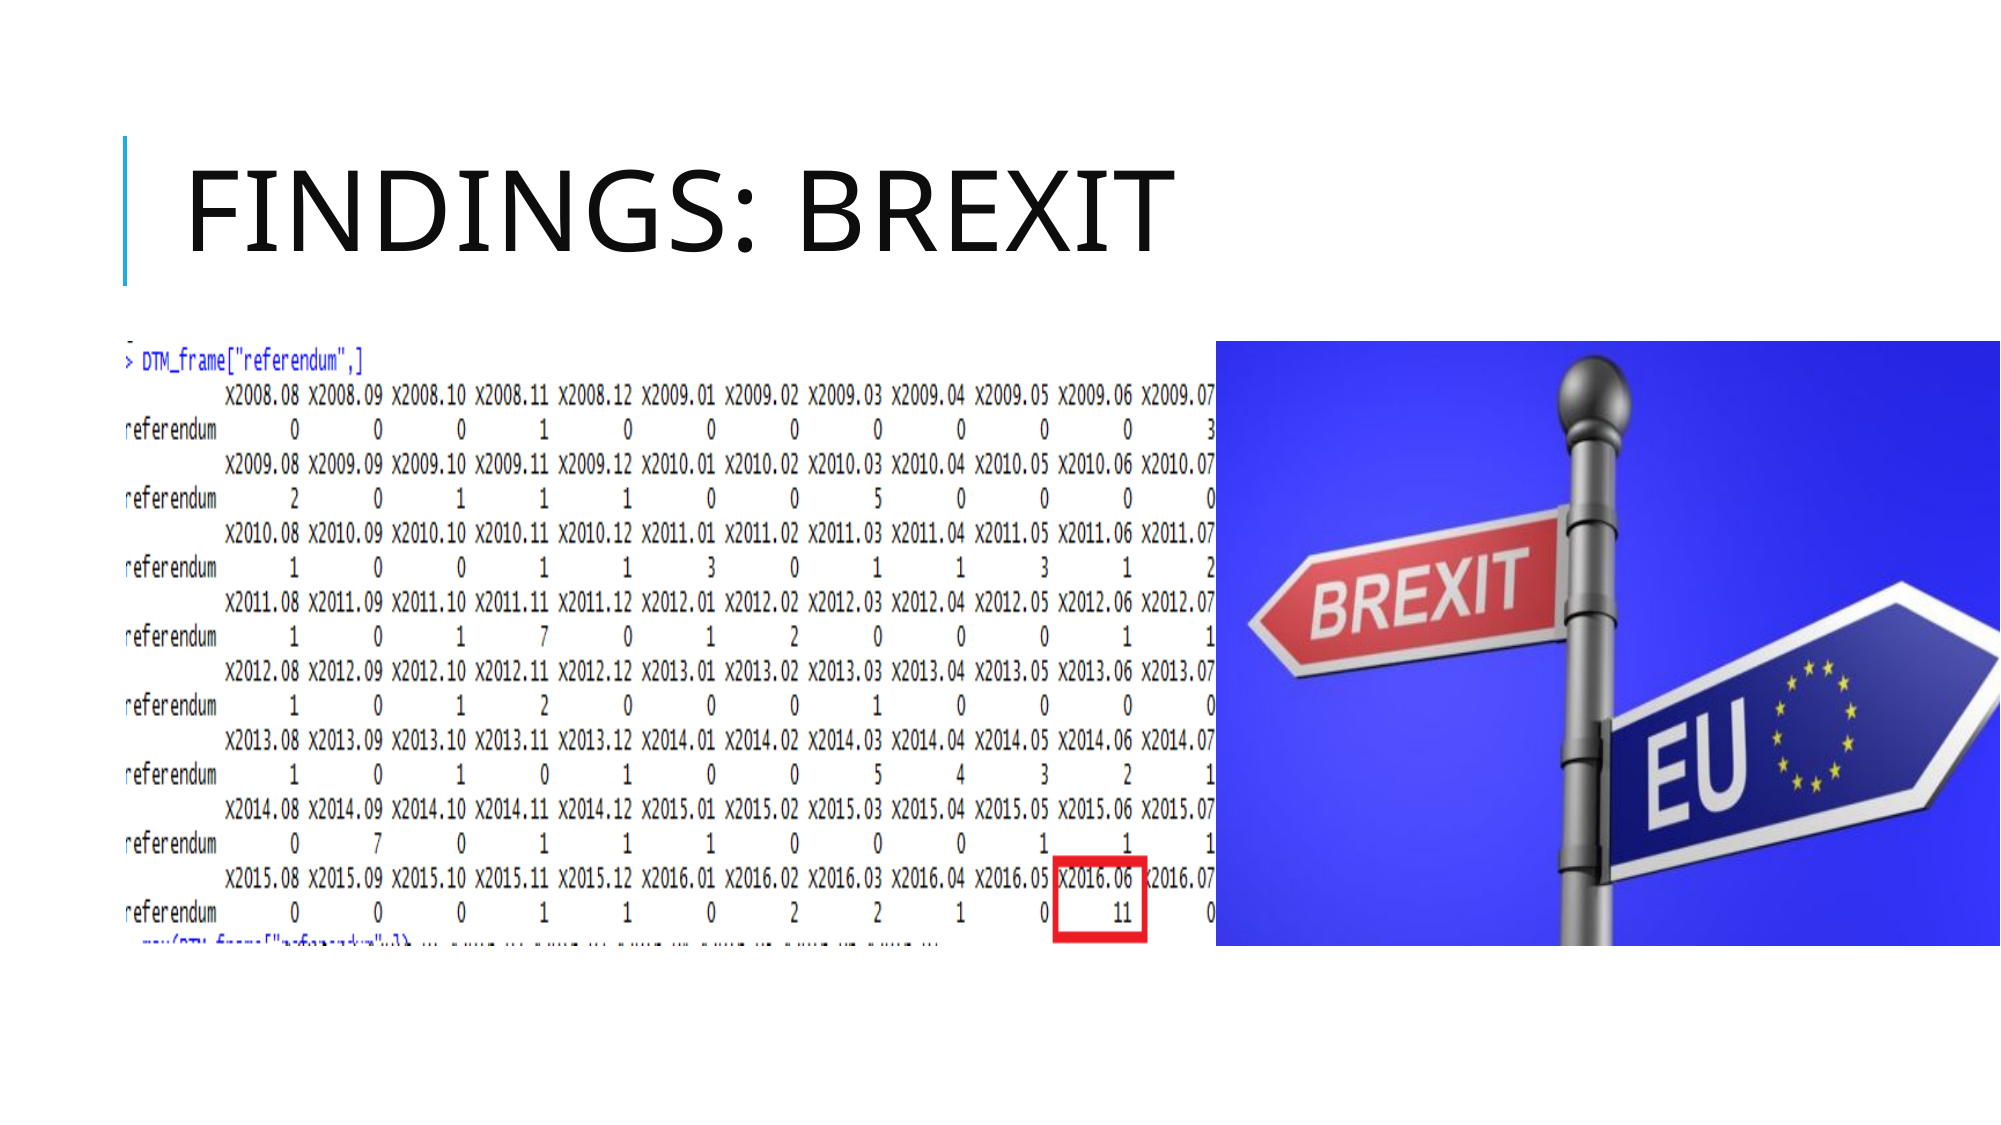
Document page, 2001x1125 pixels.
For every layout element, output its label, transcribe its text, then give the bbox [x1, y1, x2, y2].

picture [125, 341, 2000, 946]
title FINDINGS: BREXIT [168, 96, 1763, 336]
